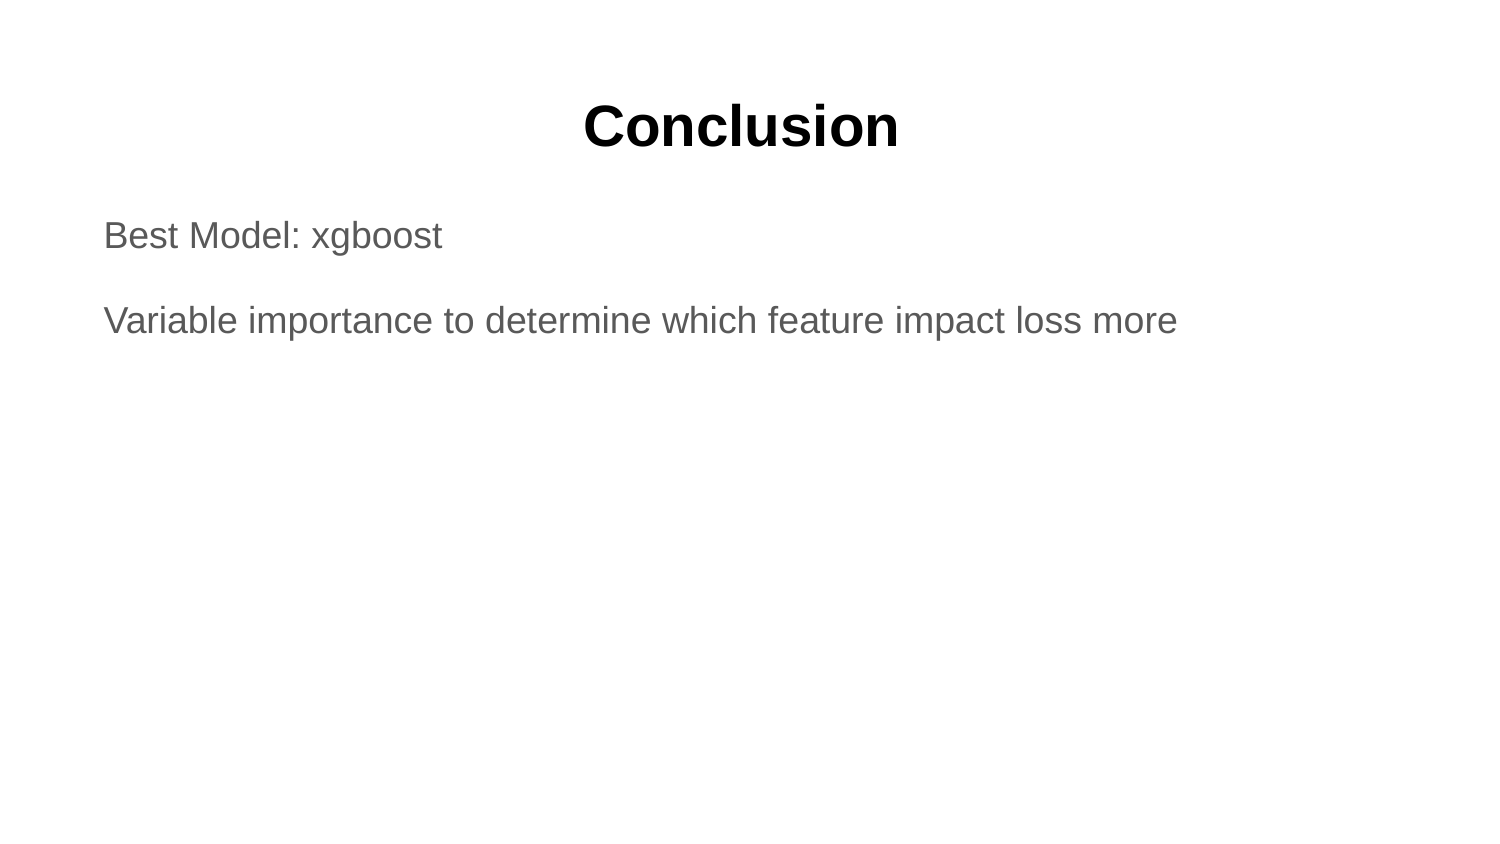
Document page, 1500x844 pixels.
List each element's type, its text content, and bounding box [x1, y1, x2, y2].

title Conclusion [51, 72, 1449, 167]
list Best Model: xgboost Variable importance to determine which feature impact loss more [51, 189, 1449, 750]
